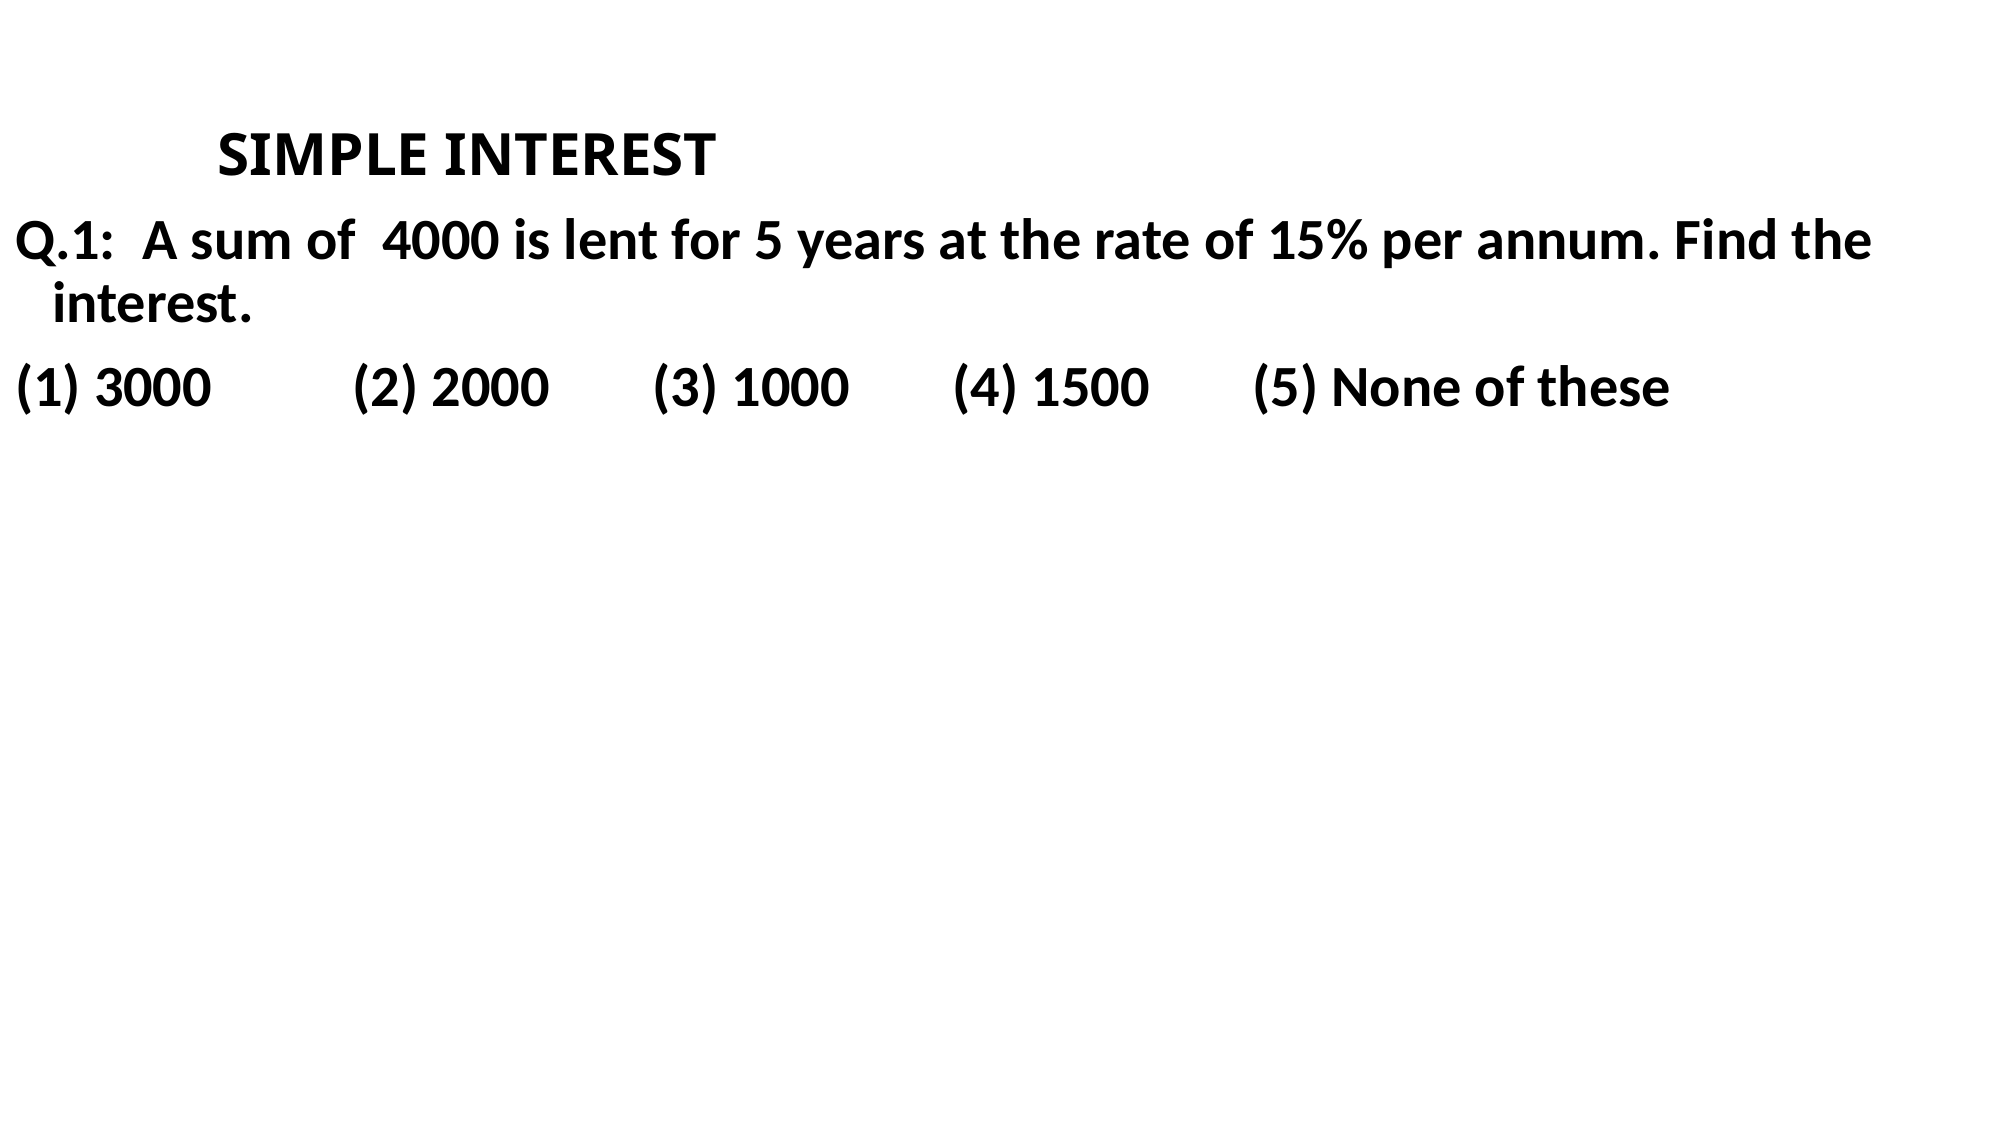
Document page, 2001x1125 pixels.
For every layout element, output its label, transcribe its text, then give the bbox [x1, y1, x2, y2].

list SIMPLE INTEREST Q.1: A sum of 4000 is lent for 5 years at the rate of 15% per annum. Find the interest. (1) 3000 (2) 2000 (3) 1000 (4) 1500 (5) None of these [0, 118, 1925, 1053]
